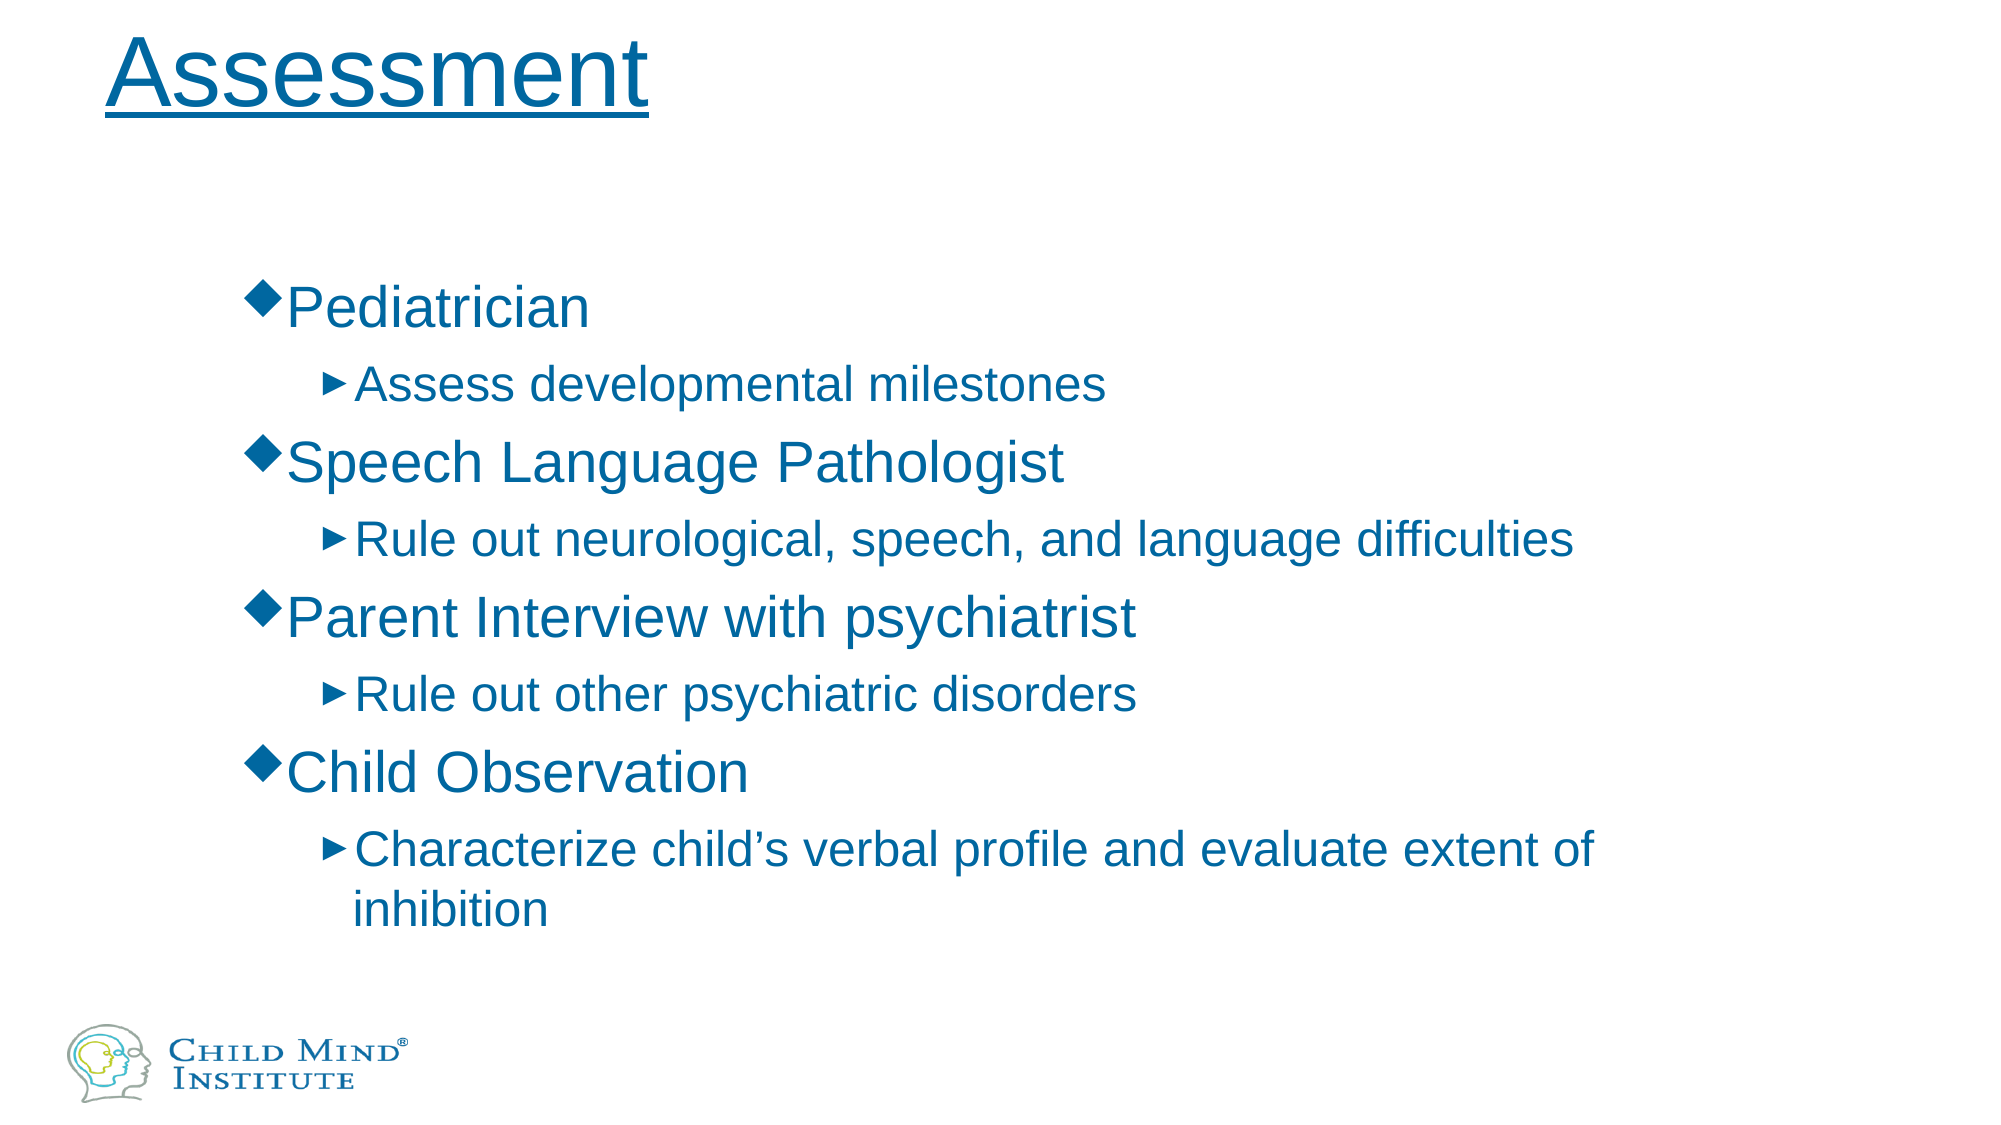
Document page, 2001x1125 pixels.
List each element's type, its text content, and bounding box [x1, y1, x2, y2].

title Assessment [0, 0, 1165, 149]
picture [67, 1024, 408, 1103]
list Pediatrician Assess developmental milestones Speech Language Pathologist Rule out neurological, speech, and language difficulties Parent Interview with psychiatrist Rule out other psychiatric disorders Child Observation Characterize child’s verbal profile and evaluate extent of inhibition [225, 261, 1800, 849]
